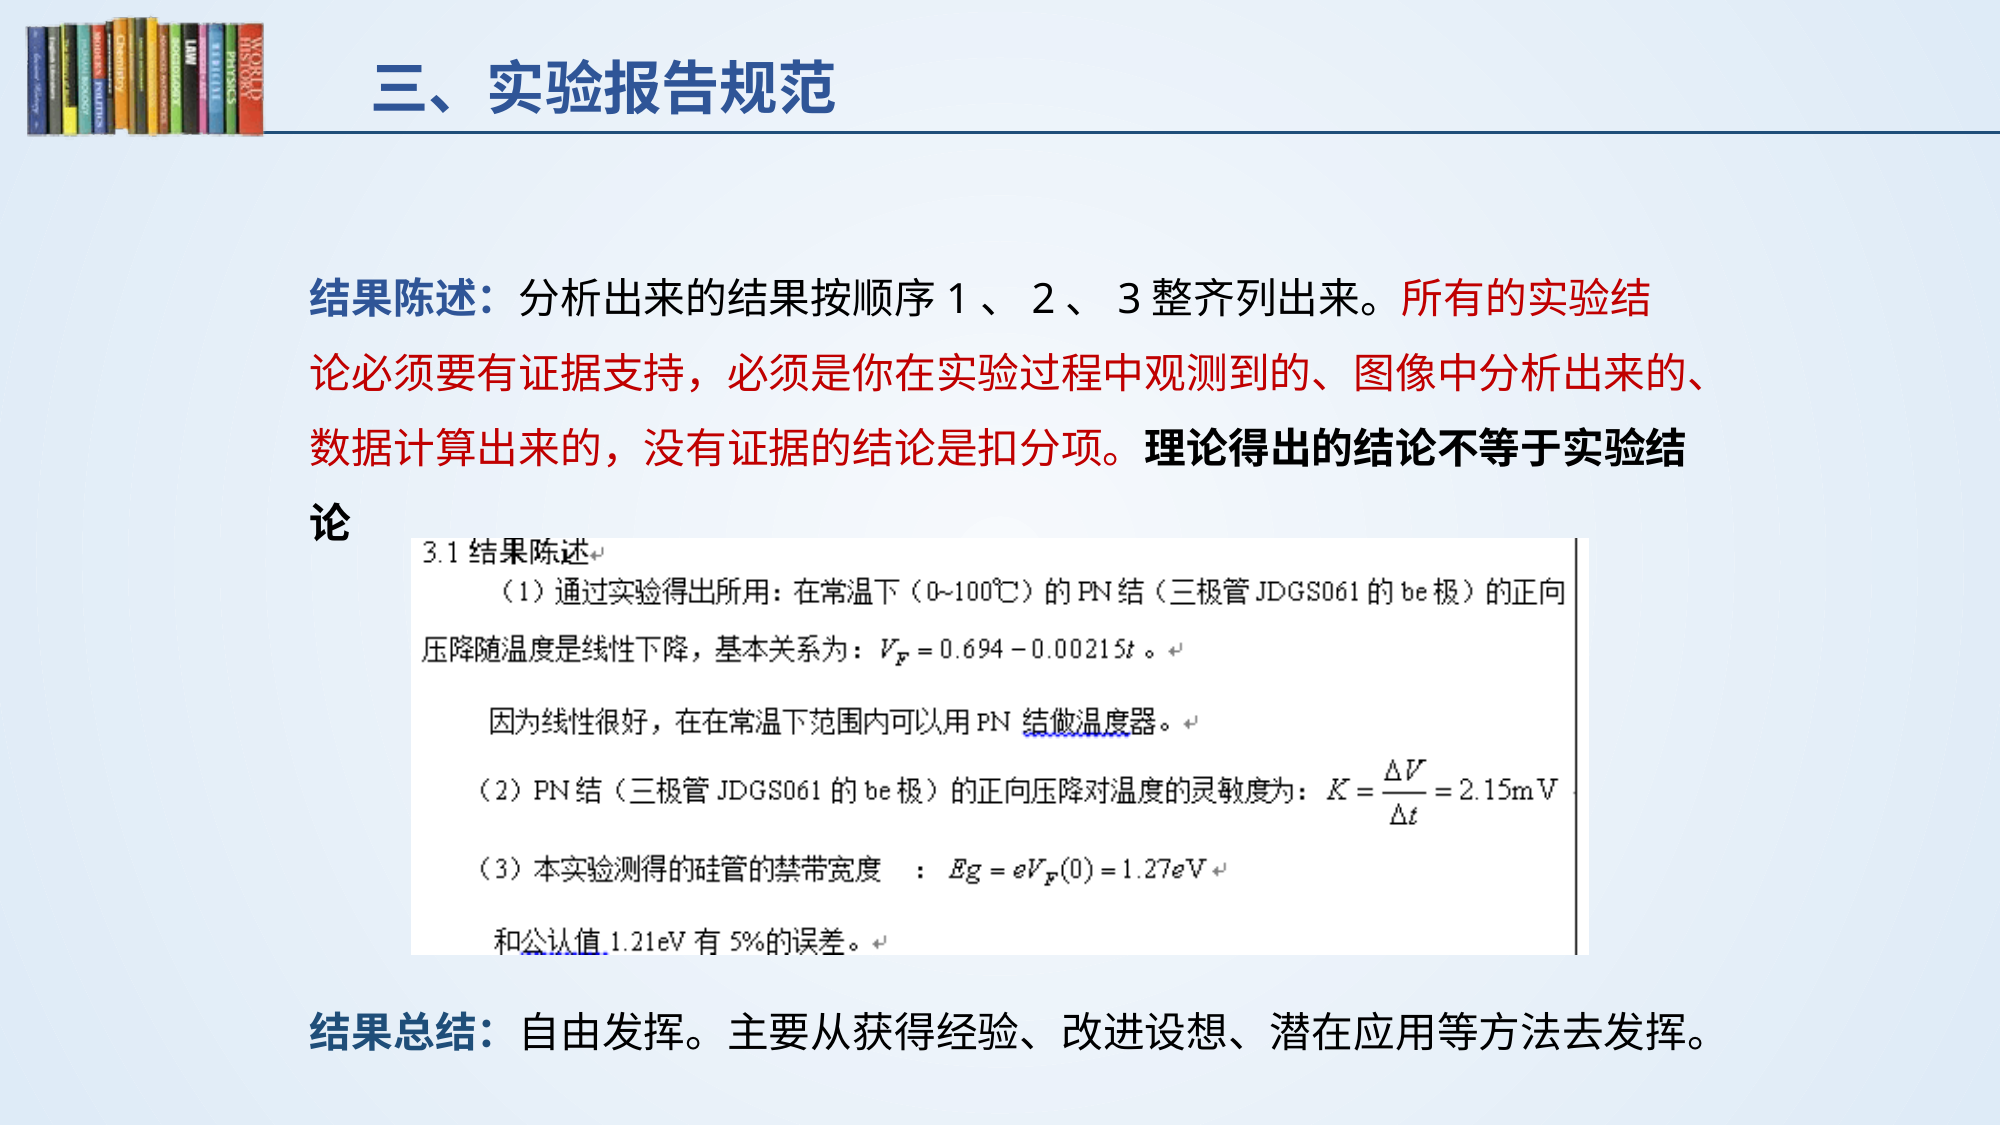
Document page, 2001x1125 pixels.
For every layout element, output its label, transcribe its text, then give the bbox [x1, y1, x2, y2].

picture [411, 538, 1589, 955]
text_box 结果总结：自由发挥。主要从获得经验、改进设想、潜在应用等方法去发挥。 [295, 998, 1707, 1064]
picture [15, 0, 278, 167]
text_box 三、实验报告规范 [355, 43, 1048, 129]
text_box 结果陈述：分析出来的结果按顺序1、2、3整齐列出来。所有的实验结论必须要有证据支持，必须是你在实验过程中观测到的、图像中分析出来的、数据计算出来的，没有证据的结论是扣分项。理论得出的结论不等于实验结论 [295, 239, 1707, 554]
